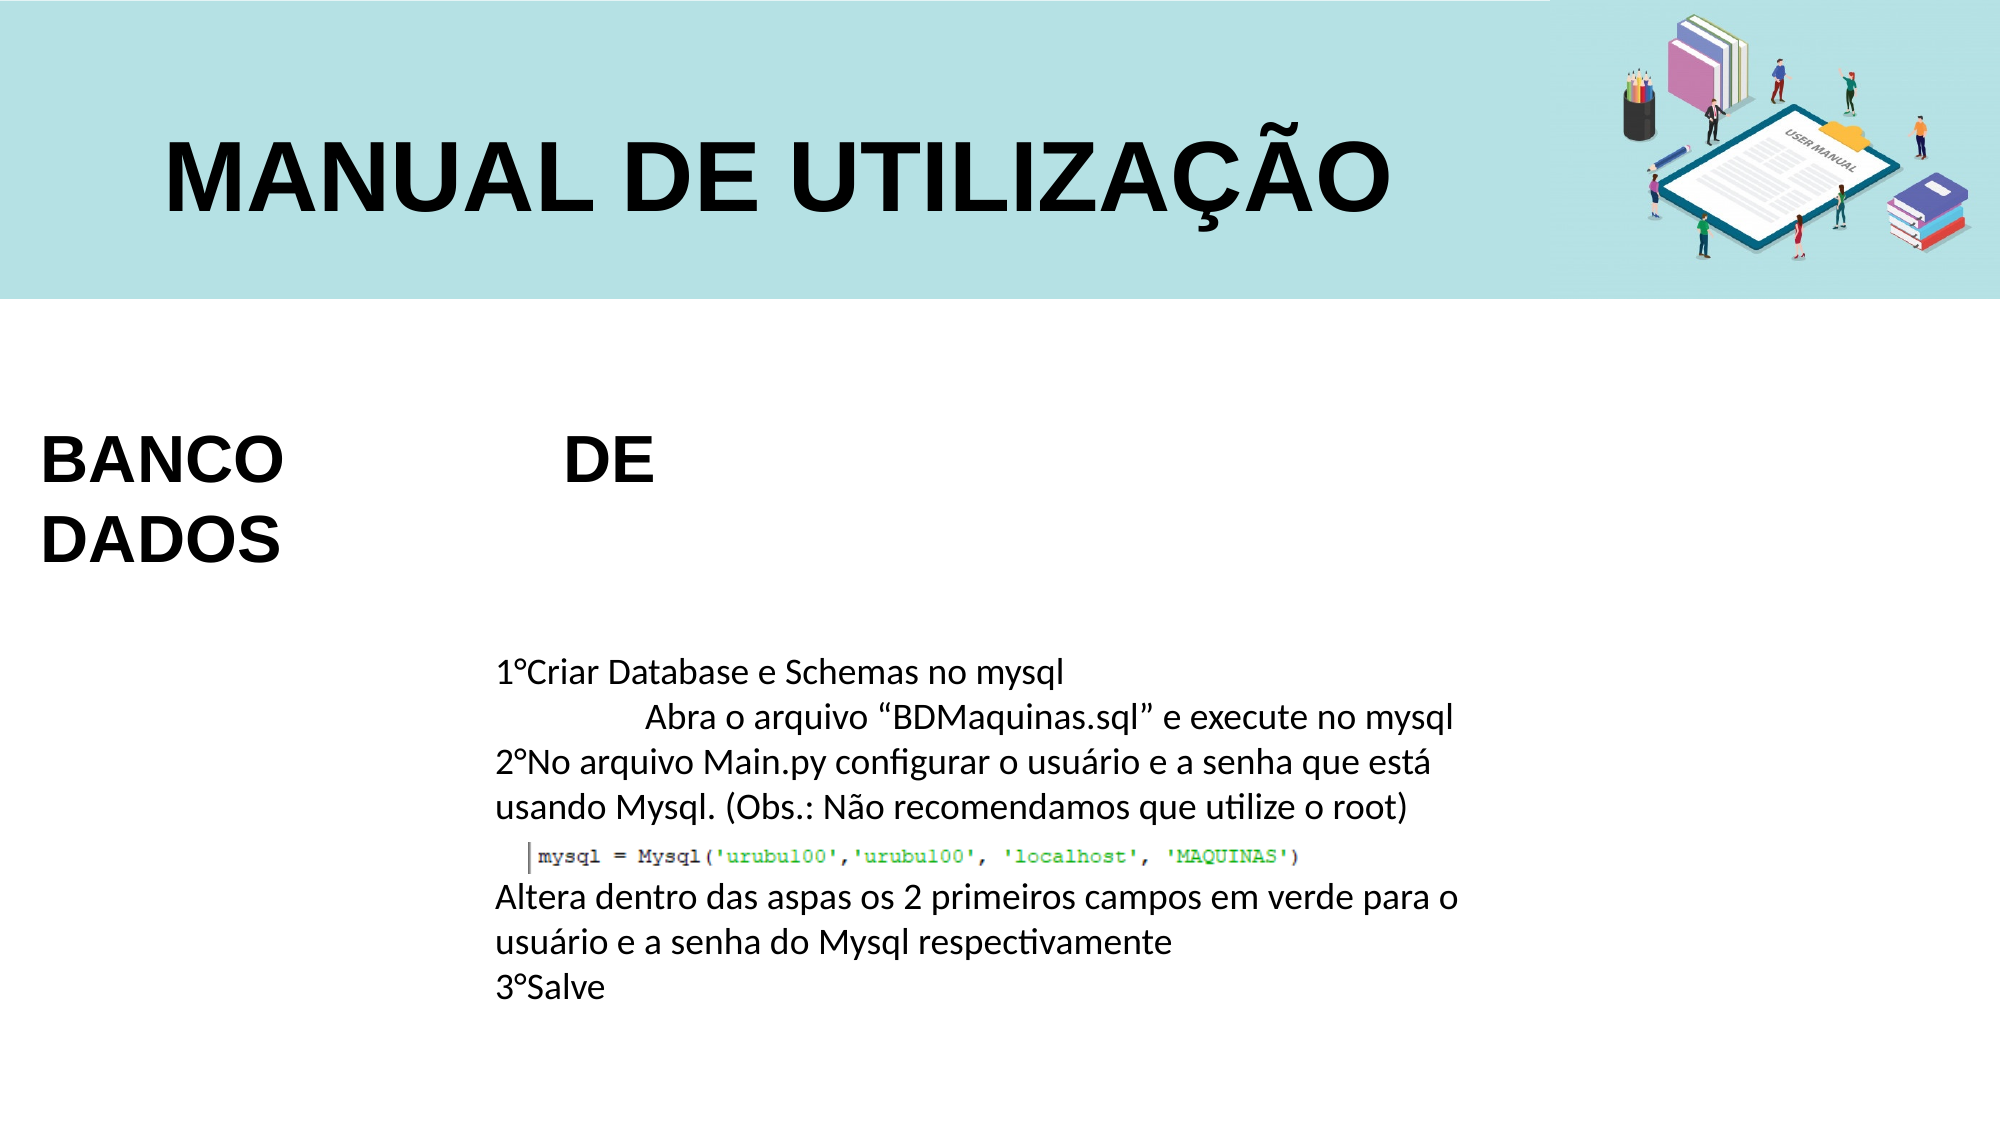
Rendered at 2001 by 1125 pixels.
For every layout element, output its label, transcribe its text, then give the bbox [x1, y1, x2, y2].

picture [1550, 0, 2000, 299]
text_box 1°Criar Database e Schemas no mysql Abra o arquivo “BDMaquinas.sql” e execute no mysql 2°No arquivo Main.py configurar o usuário e a senha que está usando Mysql. (Obs.: Não recomendamos que utilize o root) Altera dentro das aspas os 2 primeiros campos em verde para o usuário e a senha do Mysql respectivamente 3°Salve [480, 639, 1567, 1015]
text_box MANUAL DE UTILIZAÇÃO [126, 103, 1431, 239]
picture [528, 842, 1359, 874]
text_box BANCO DE DADOS [25, 408, 672, 583]
text_box [0, 0, 1552, 300]
